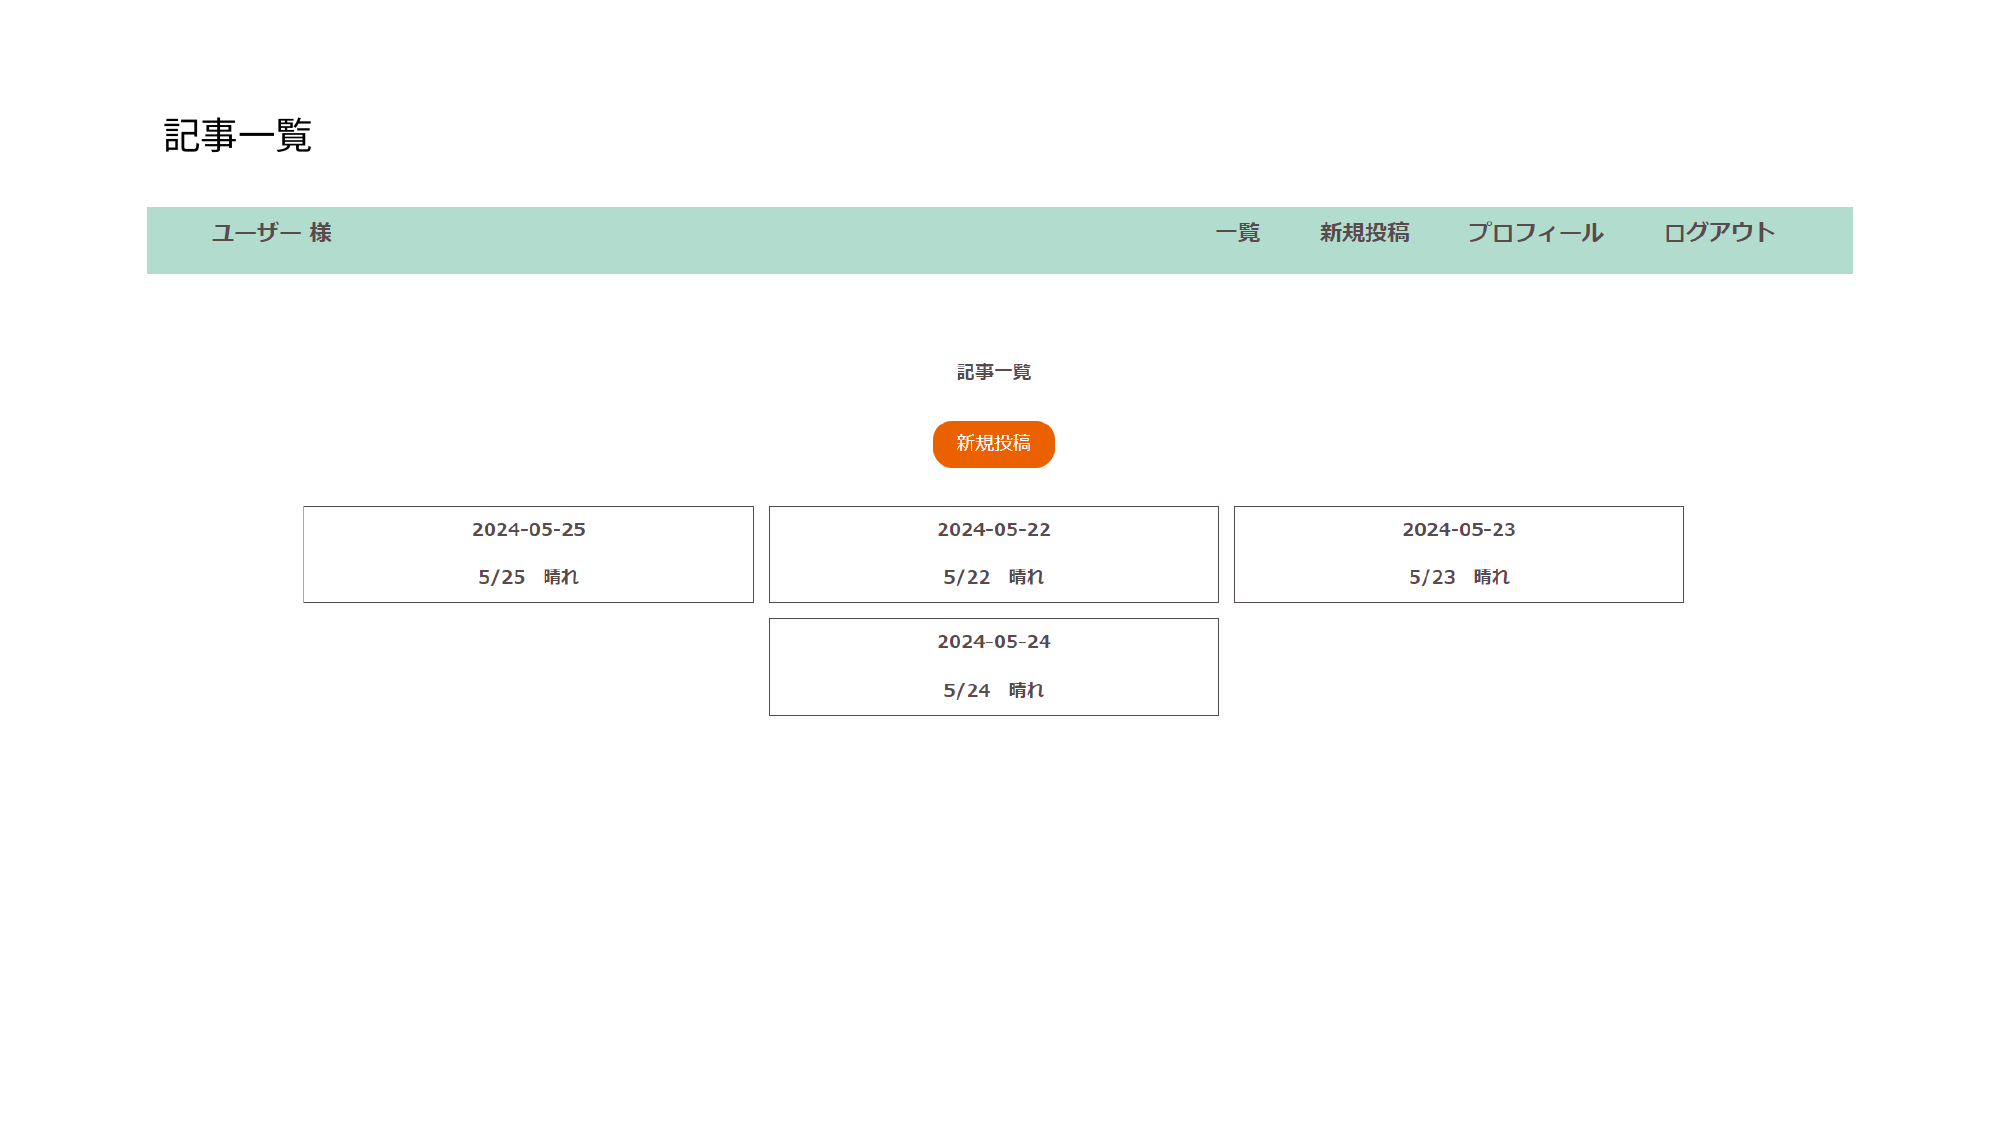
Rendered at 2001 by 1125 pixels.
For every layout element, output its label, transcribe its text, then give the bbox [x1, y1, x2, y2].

picture [147, 207, 1853, 918]
text_box 記事一覧 [148, 104, 329, 165]
